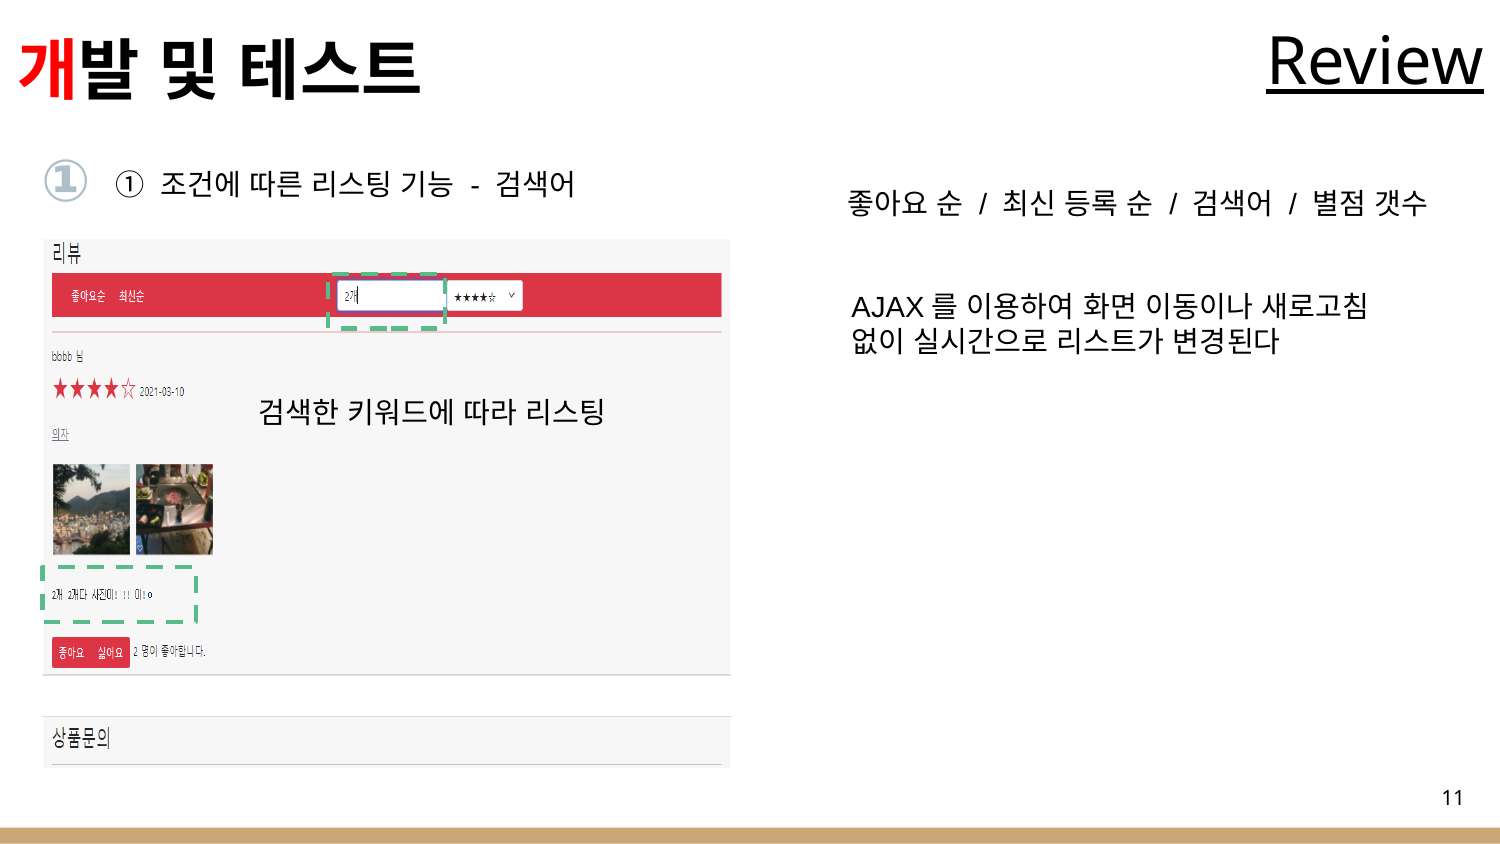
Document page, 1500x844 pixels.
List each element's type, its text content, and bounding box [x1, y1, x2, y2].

text_box 좋아요 순 / 최신 등록 순 / 검색어 / 별점 갯수 [833, 178, 1444, 228]
title Review [101, 0, 1499, 126]
text_box 개발 및 테스트 [2, 12, 101, 123]
text_box ① 조건에 따른 리스팅 기능 - 검색어 [101, 158, 592, 209]
picture [41, 238, 732, 768]
text_box ① [4, 135, 128, 221]
text_box AJAX를 이용하여 화면 이동이나 새로고침 없이 실시간으로 리스트가 변경된다 [836, 281, 1445, 366]
slide_number 11 [1389, 764, 1480, 830]
